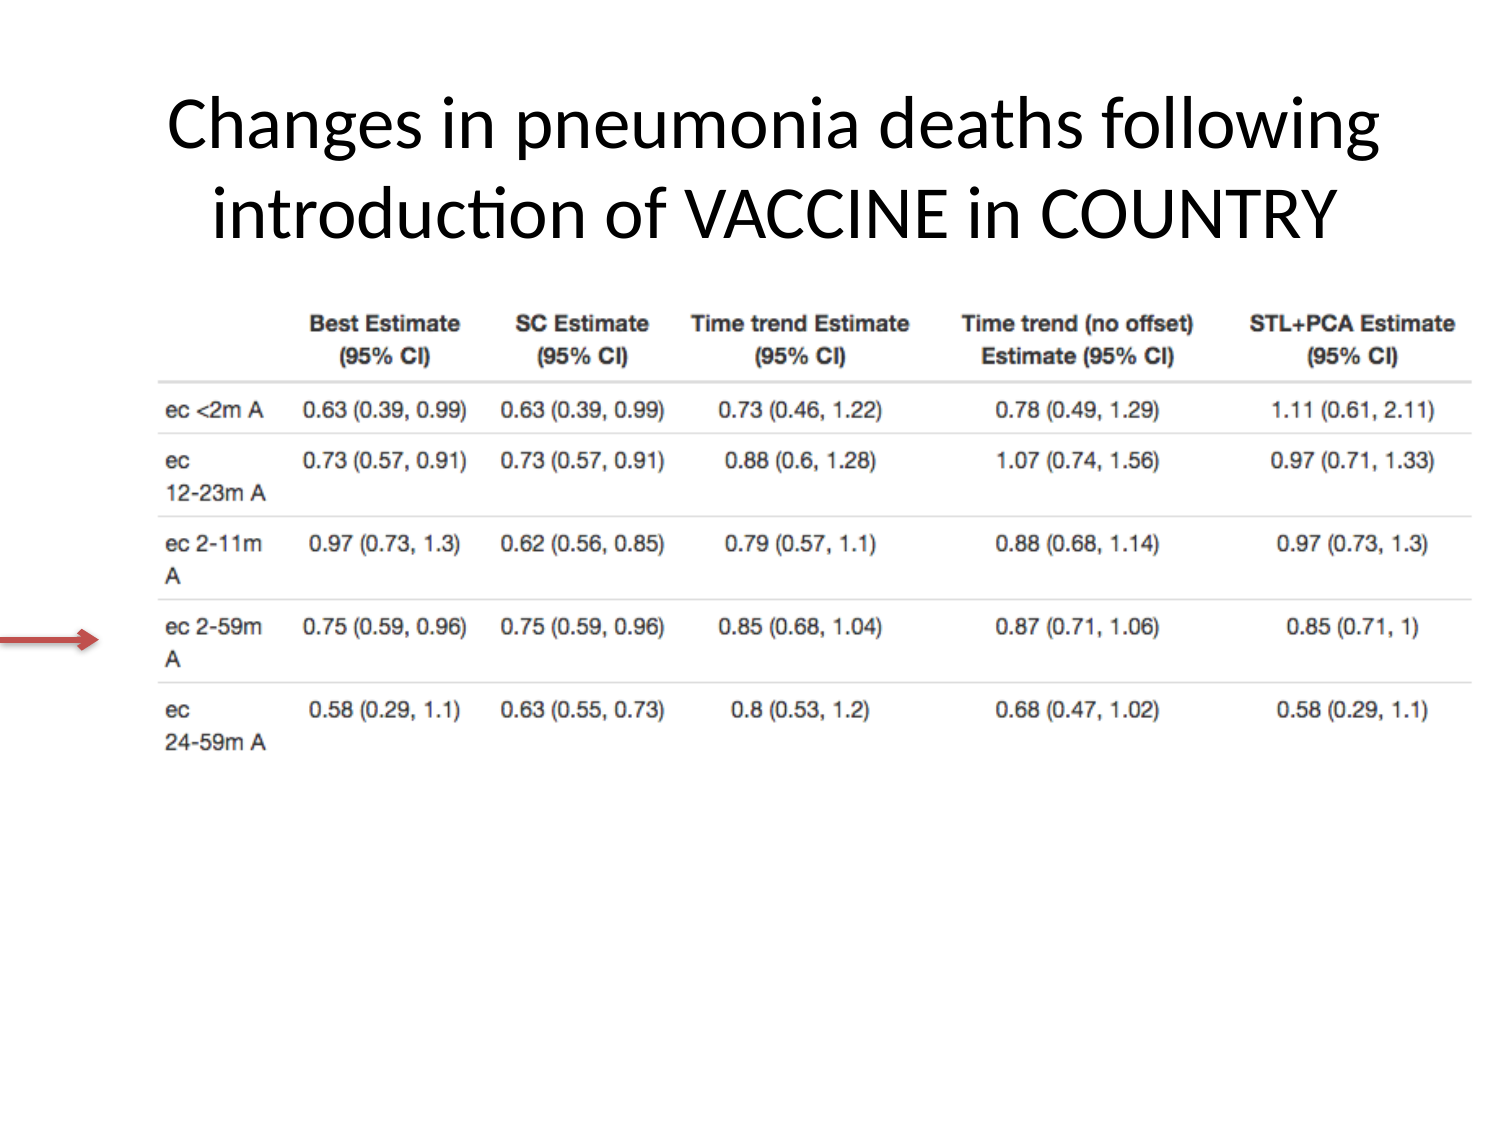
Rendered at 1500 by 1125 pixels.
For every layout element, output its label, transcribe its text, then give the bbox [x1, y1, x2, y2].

text_box Changes in pneumonia deaths following introduction of VACCINE in COUNTRY [99, 70, 1450, 258]
picture [98, 291, 1500, 771]
